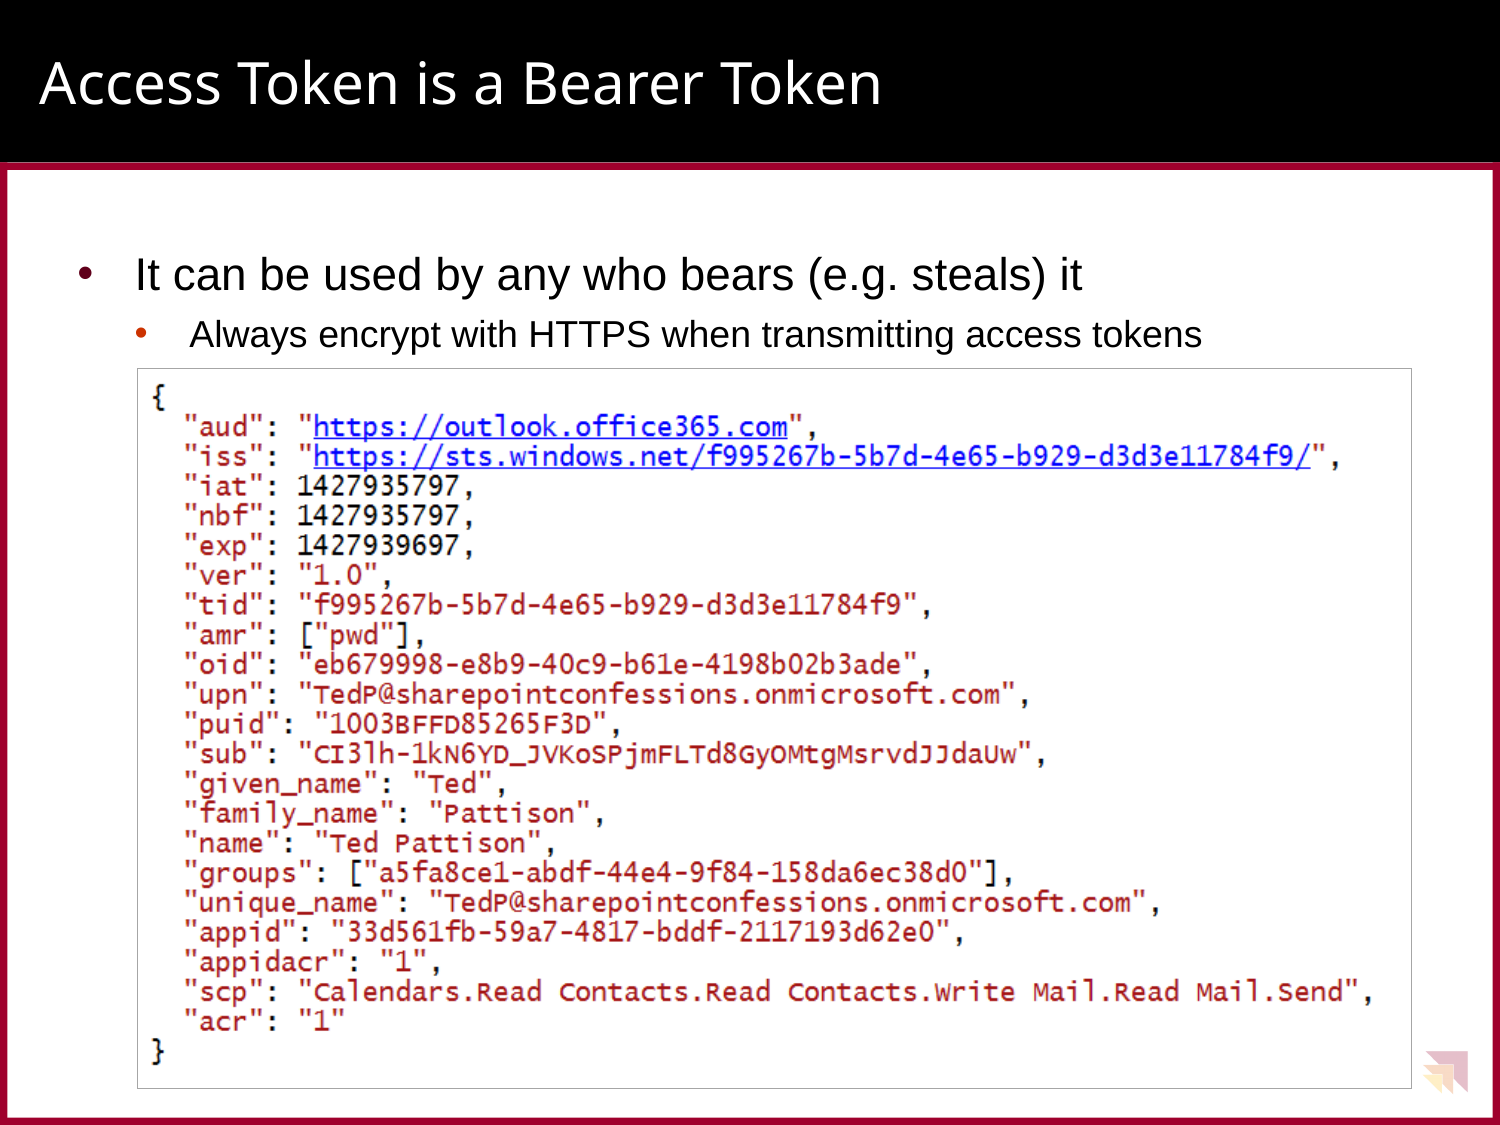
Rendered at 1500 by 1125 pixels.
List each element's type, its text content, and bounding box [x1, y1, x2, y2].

title Access Token is a Bearer Token [24, 12, 1438, 150]
picture [137, 368, 1412, 1089]
list It can be used by any who bears (e.g. steals) it Always encrypt with HTTPS when transmitting access tokens [62, 237, 1438, 1088]
